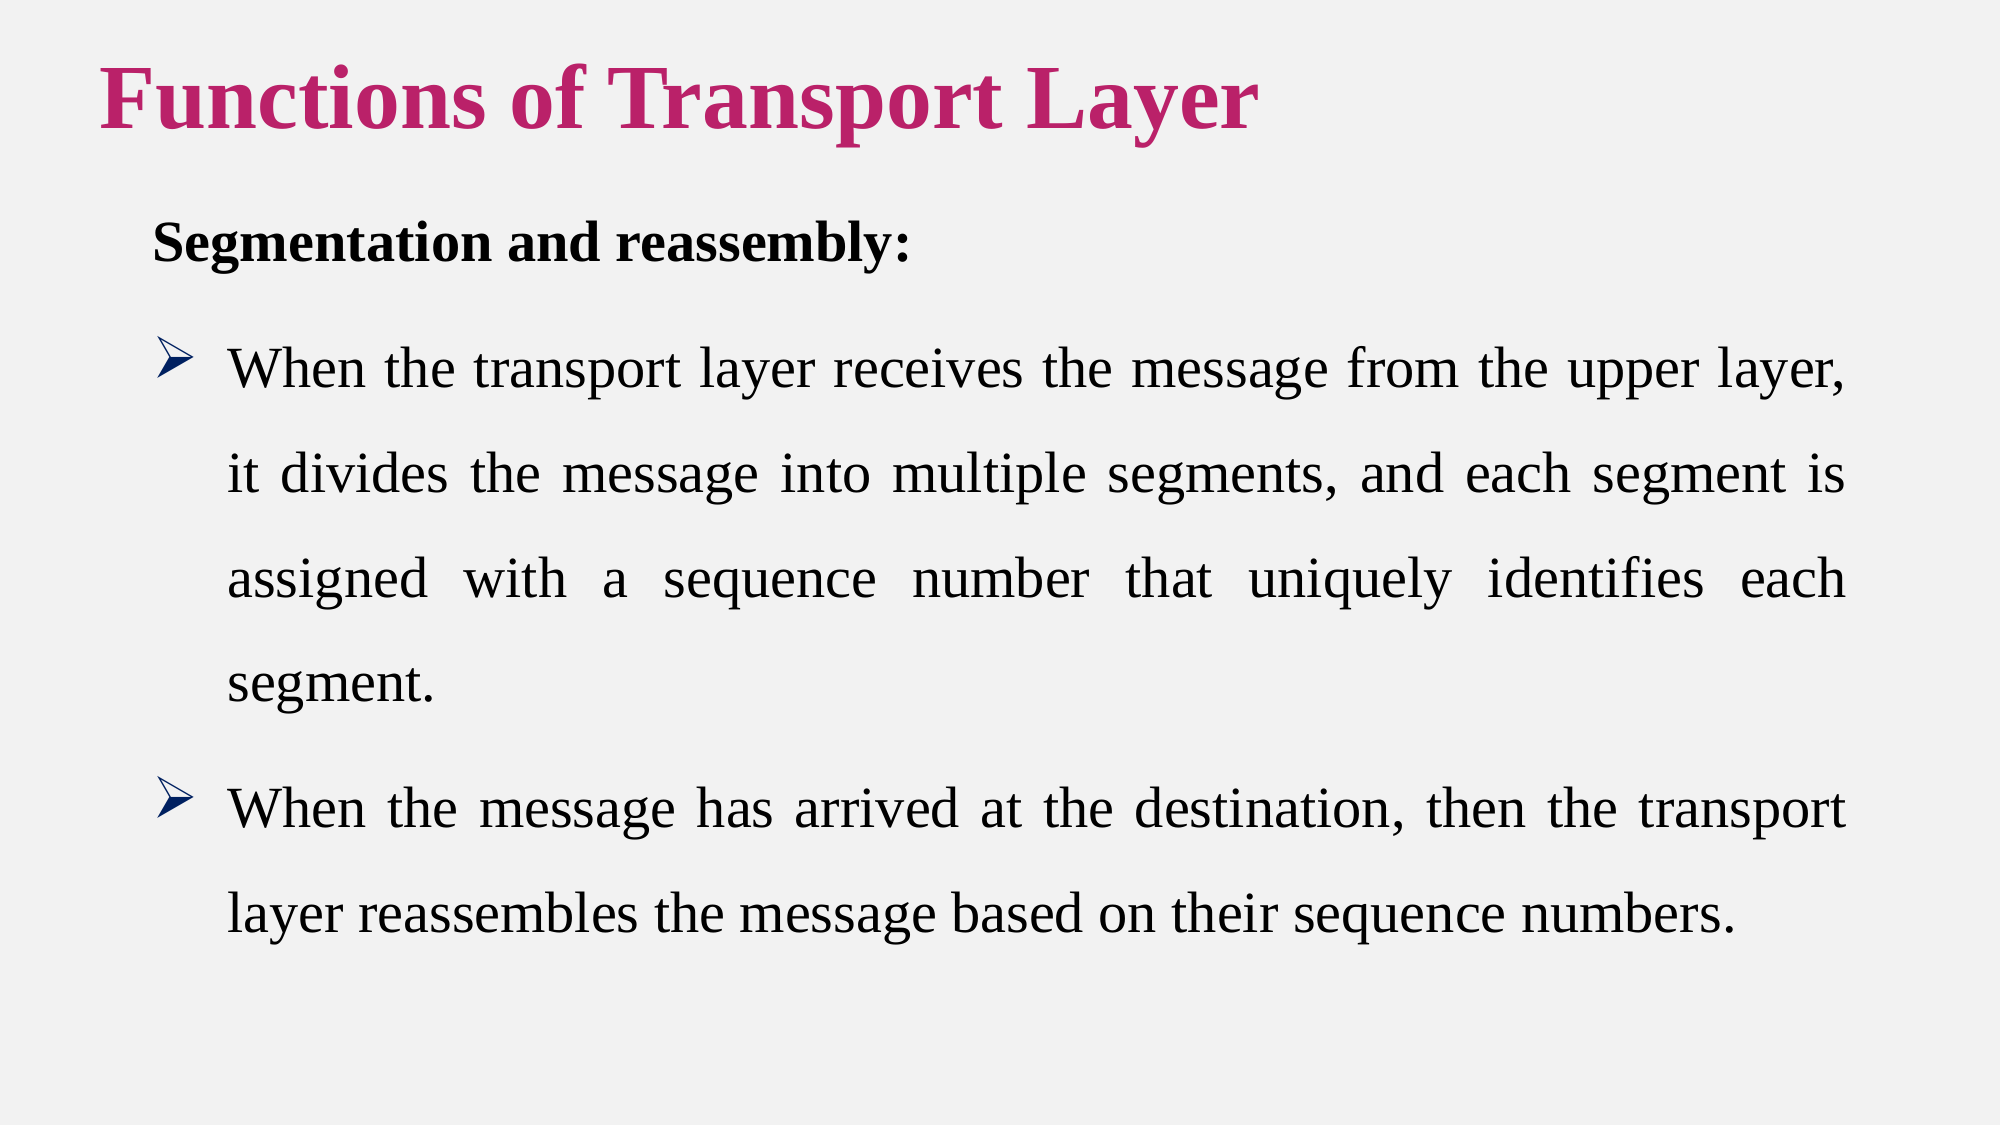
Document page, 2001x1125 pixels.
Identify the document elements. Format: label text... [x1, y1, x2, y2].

title Functions of Transport Layer [85, 36, 1687, 162]
list Segmentation and reassembly: When the transport layer receives the message from the upper layer, it divides the message into multiple segments, and each segment is assigned with a sequence number that uniquely identifies each segment. When the message has arrived at the destination, then the transport layer reassembles the message based on their sequence numbers. [137, 161, 1863, 1039]
